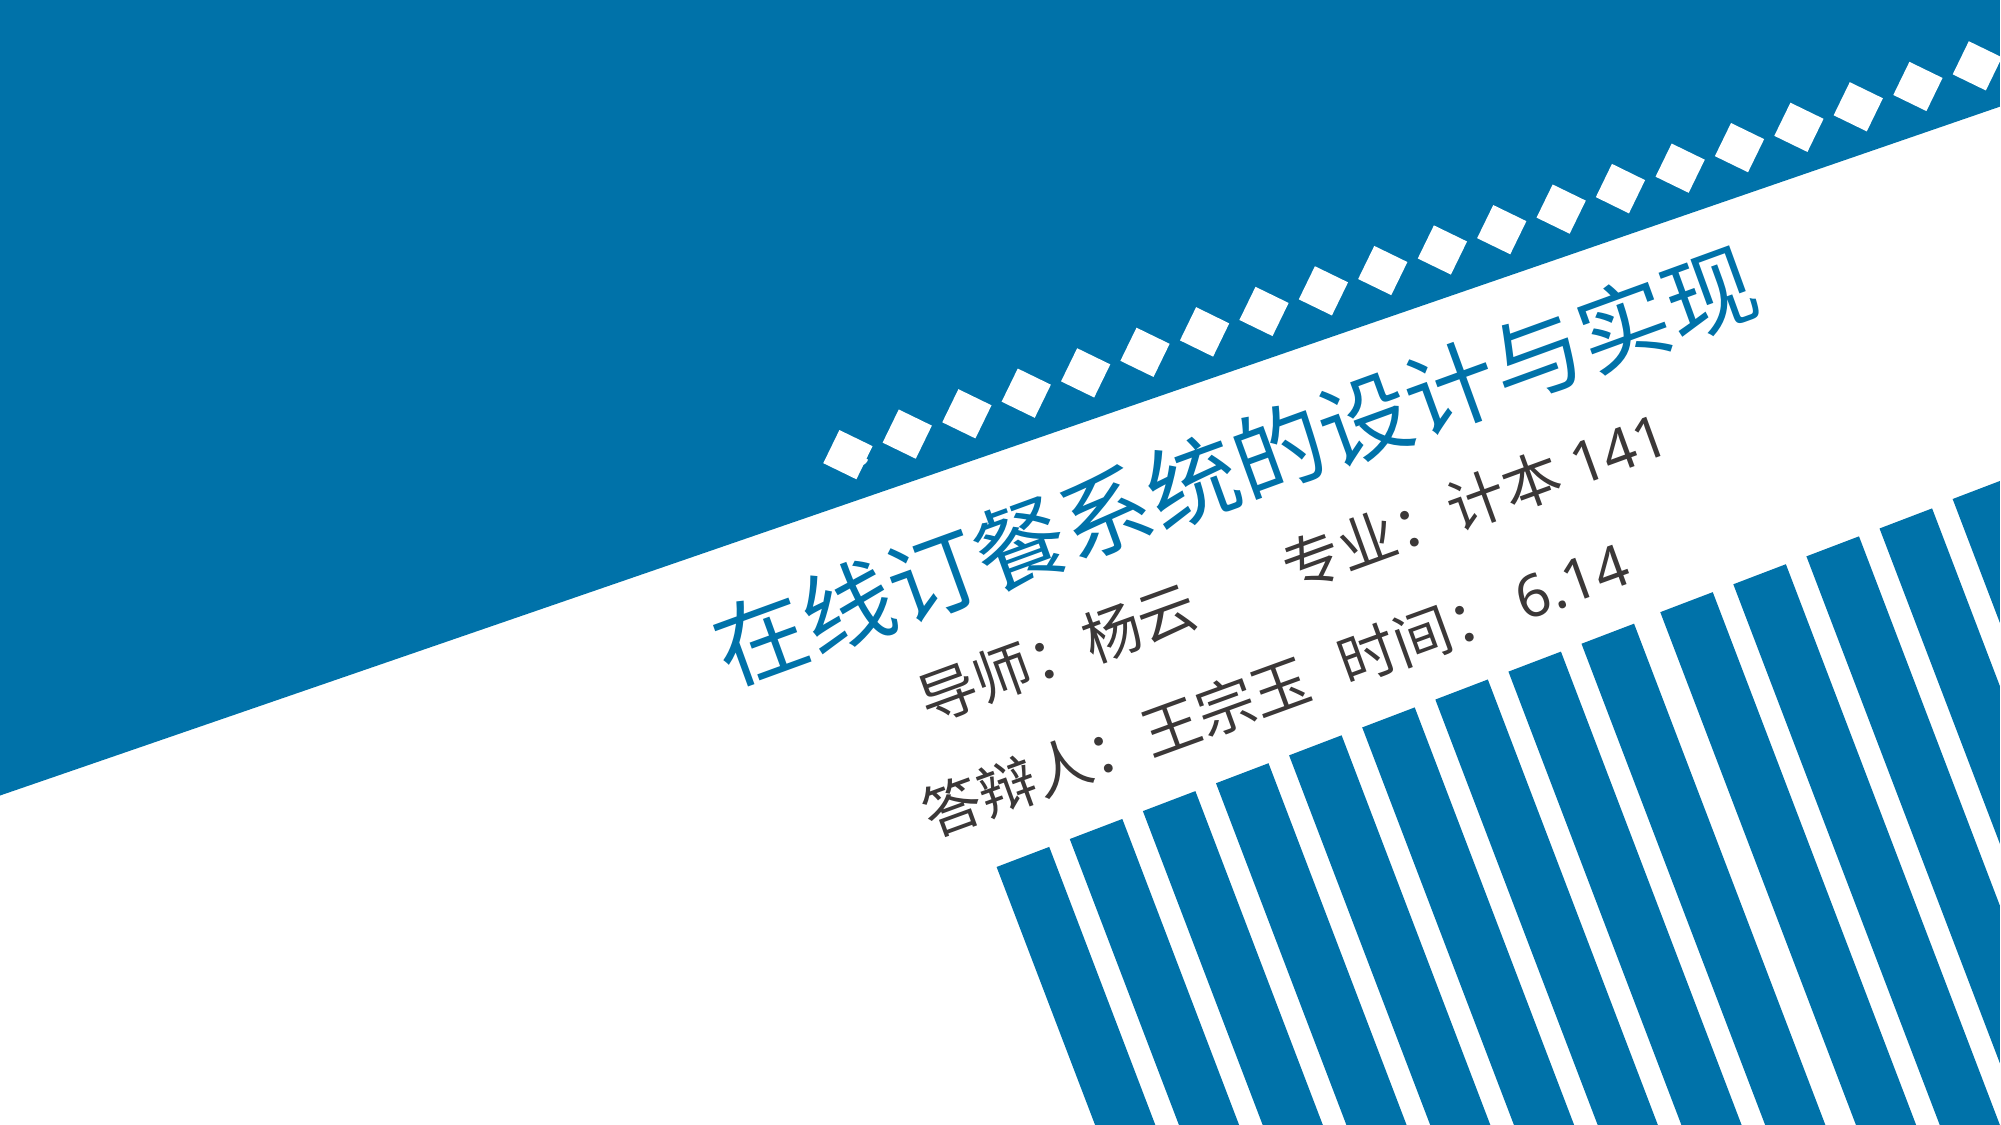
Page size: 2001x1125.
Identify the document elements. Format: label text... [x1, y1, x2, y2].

text_box [0, 0, 2000, 797]
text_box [821, 39, 2000, 481]
text_box [1737, 562, 1803, 605]
text_box [1878, 507, 2000, 847]
text_box [1773, 692, 2000, 1125]
text_box 在线订餐系统的设计与实现 [682, 527, 1047, 716]
text_box [1214, 761, 1408, 1125]
text_box [1515, 692, 1743, 1125]
text_box [1676, 599, 1719, 605]
text_box [1287, 733, 1492, 1125]
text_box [880, 605, 1890, 692]
text_box [1141, 789, 1324, 1125]
text_box 在线订餐系统的设计与实现 [920, 481, 1371, 512]
text_box [1689, 692, 1918, 1125]
text_box [1068, 817, 1241, 1125]
text_box [1360, 706, 1576, 1125]
text_box [1434, 692, 1659, 1125]
text_box [1951, 481, 2000, 626]
text_box [1598, 692, 1827, 1125]
text_box [995, 845, 1157, 1125]
text_box [1805, 535, 1887, 605]
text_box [879, 512, 1766, 599]
text_box [1857, 614, 2000, 1067]
